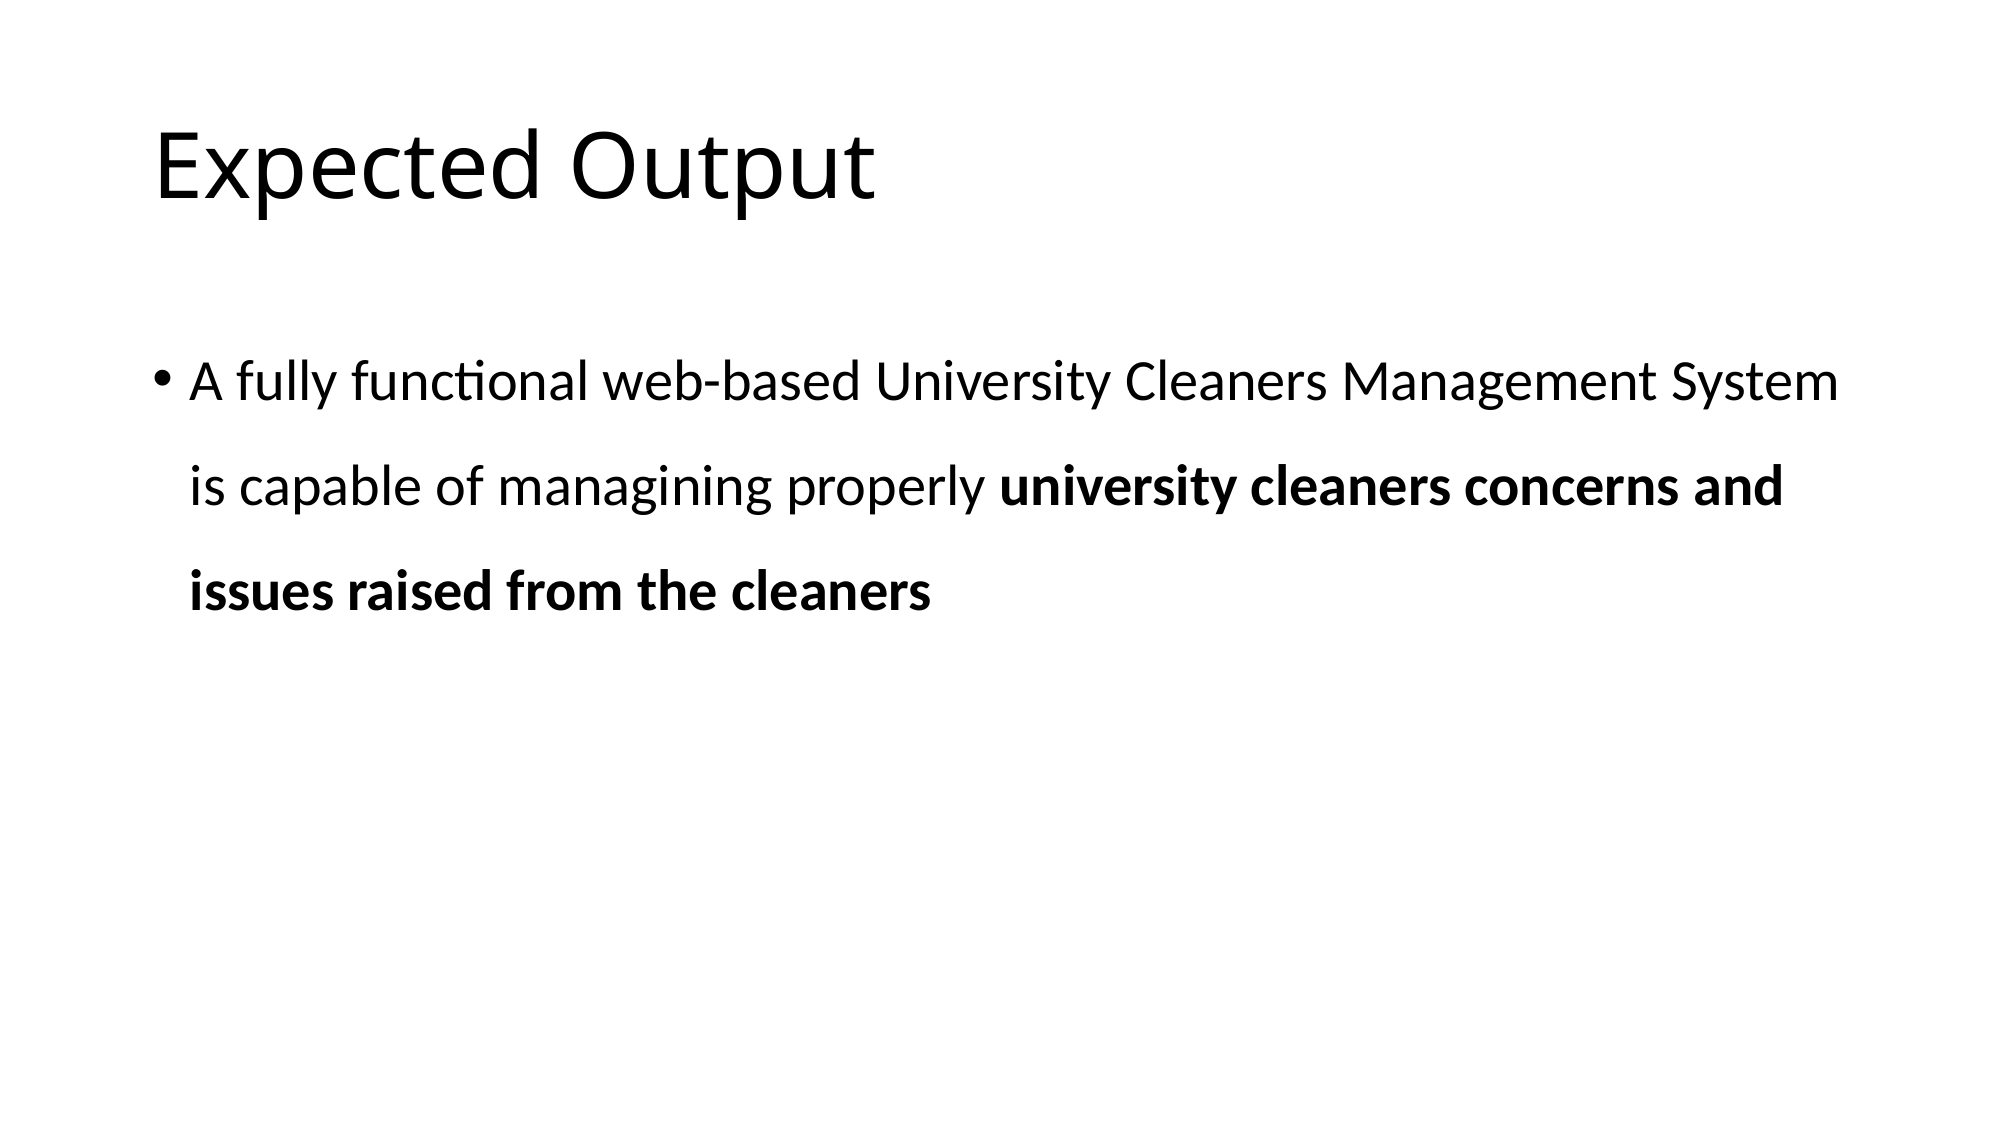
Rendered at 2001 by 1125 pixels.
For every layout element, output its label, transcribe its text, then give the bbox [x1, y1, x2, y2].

list A fully functional web-based University Cleaners Management System is capable of managining properly university cleaners concerns and issues raised from the cleaners [137, 299, 1863, 1014]
title Expected Output [137, 59, 1863, 278]
